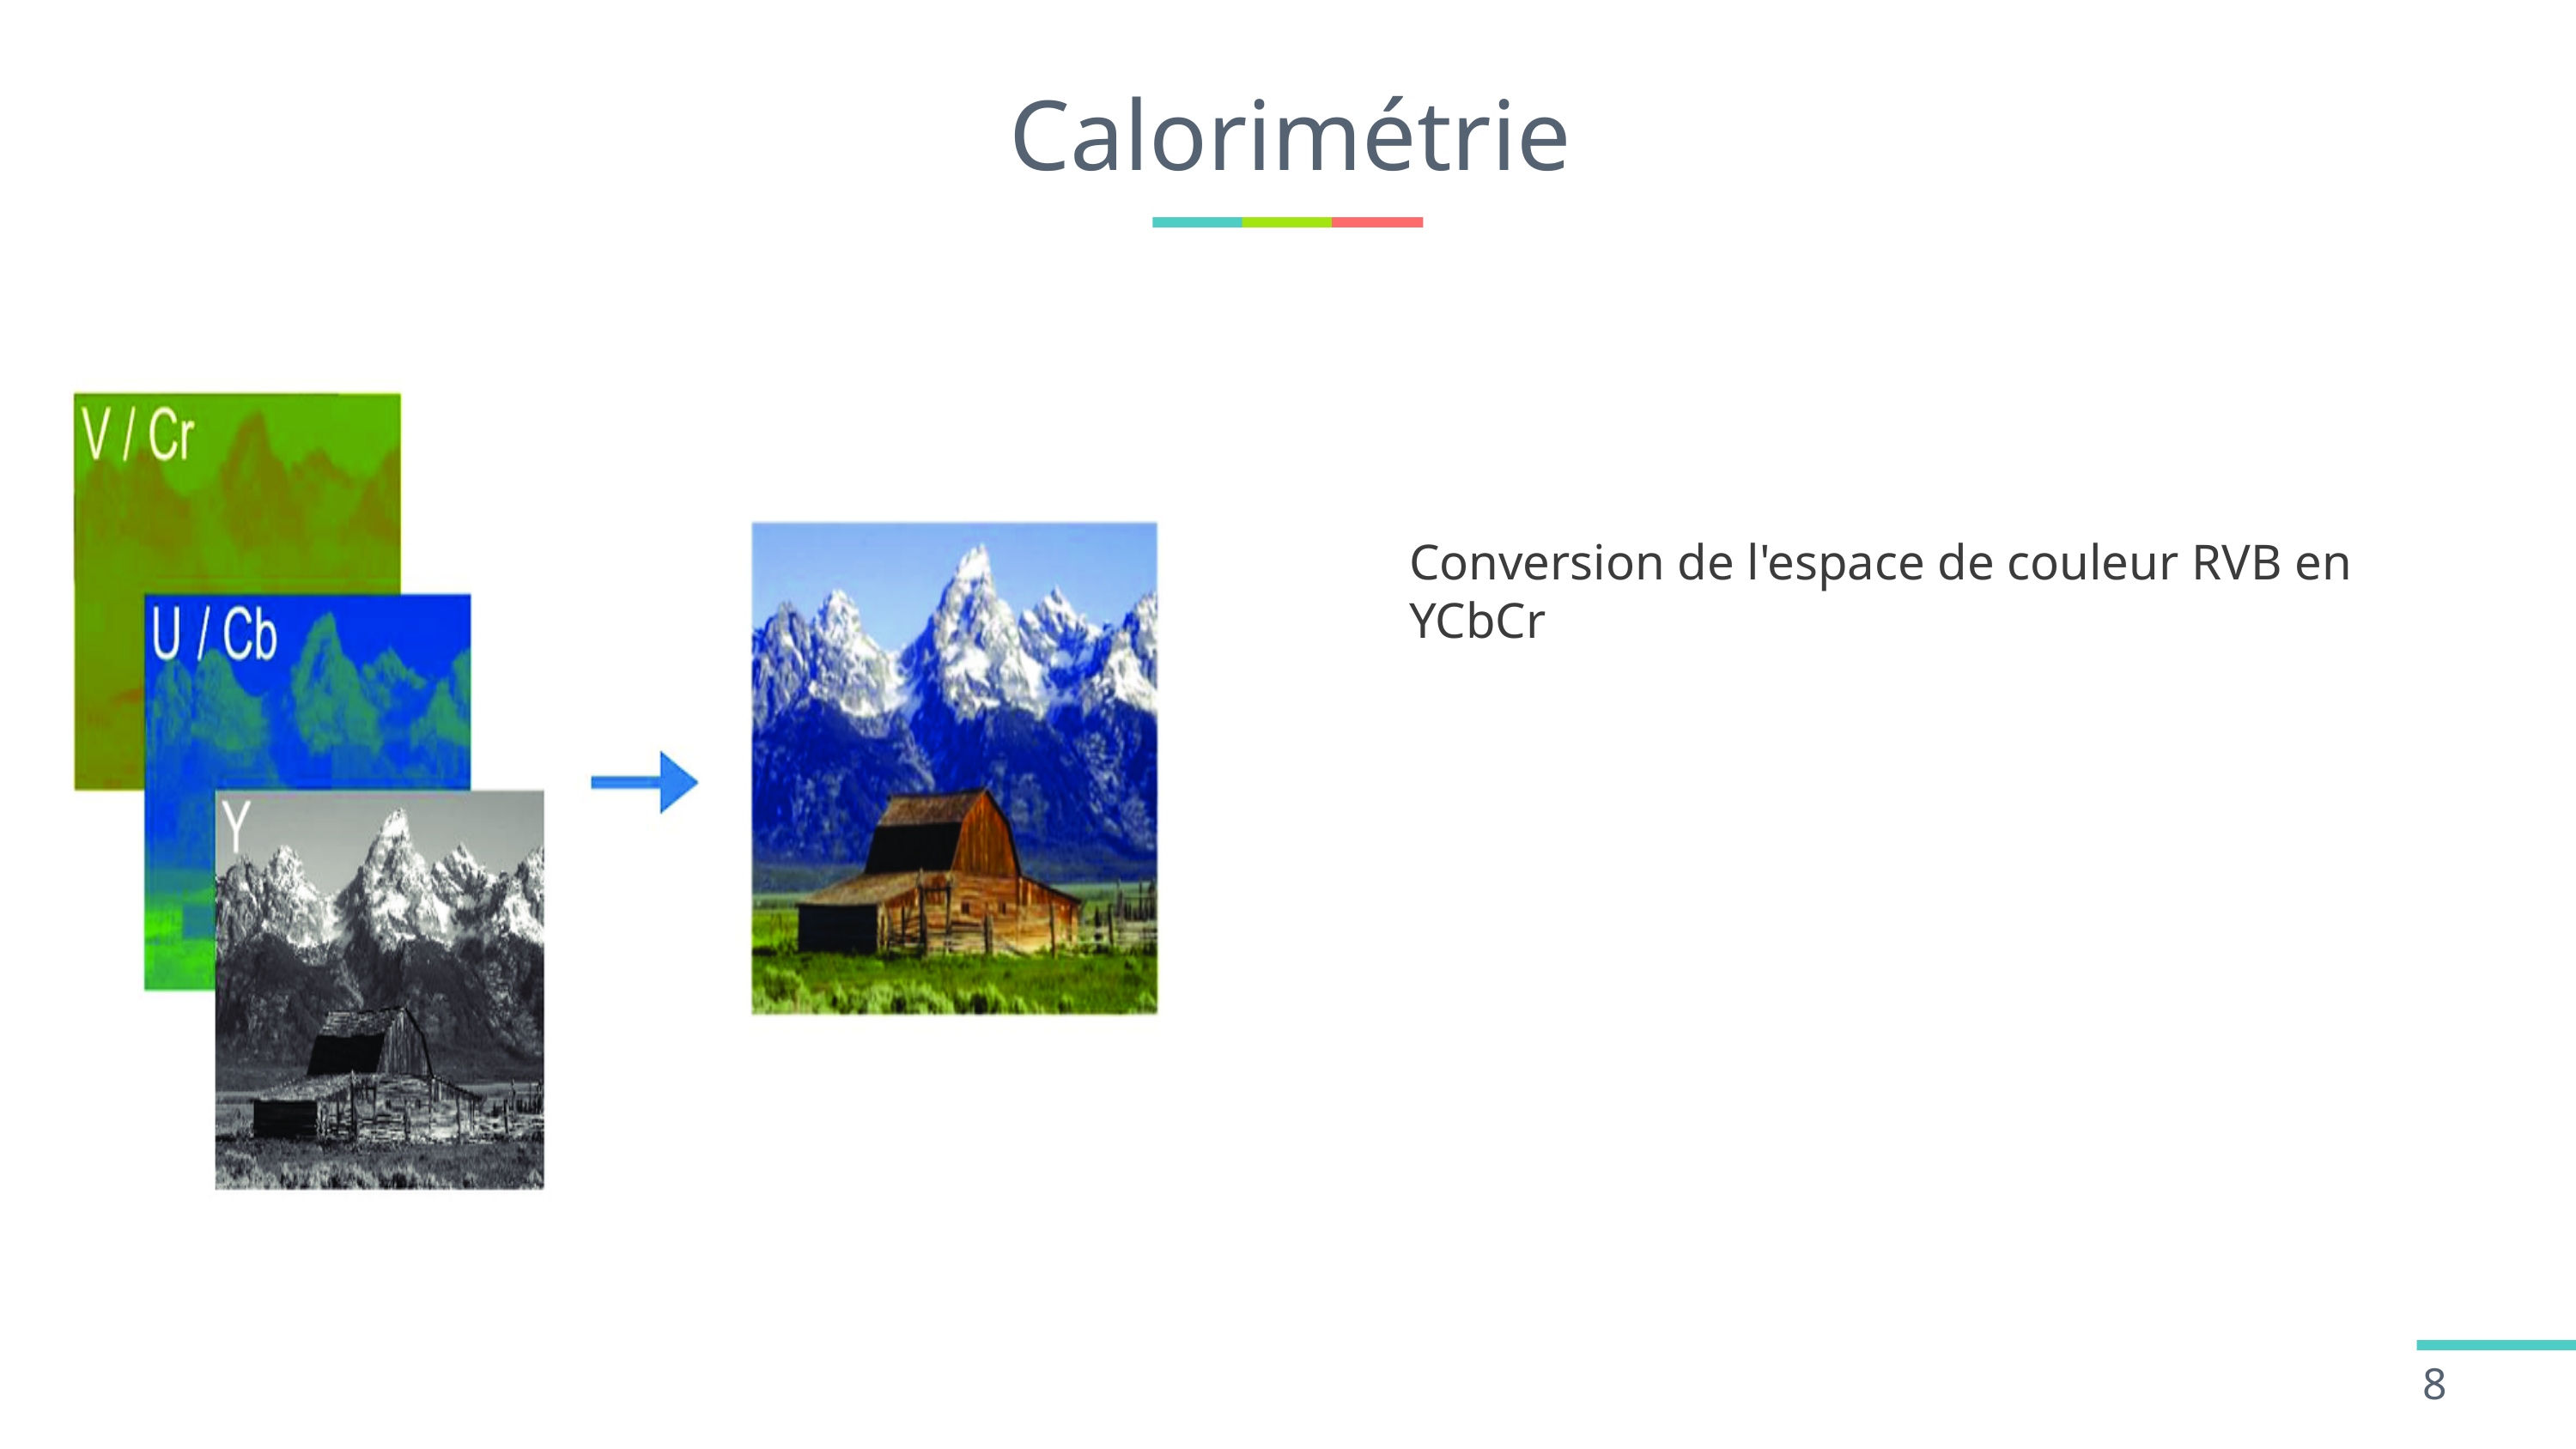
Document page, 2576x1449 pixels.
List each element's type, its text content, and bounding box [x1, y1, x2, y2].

slide_number 8 [2409, 1351, 2576, 1421]
picture [69, 378, 1163, 1201]
title Calorimétrie [69, 49, 2512, 230]
text_box Conversion de l'espace de couleur RVB en YCbCr [1396, 524, 2466, 654]
